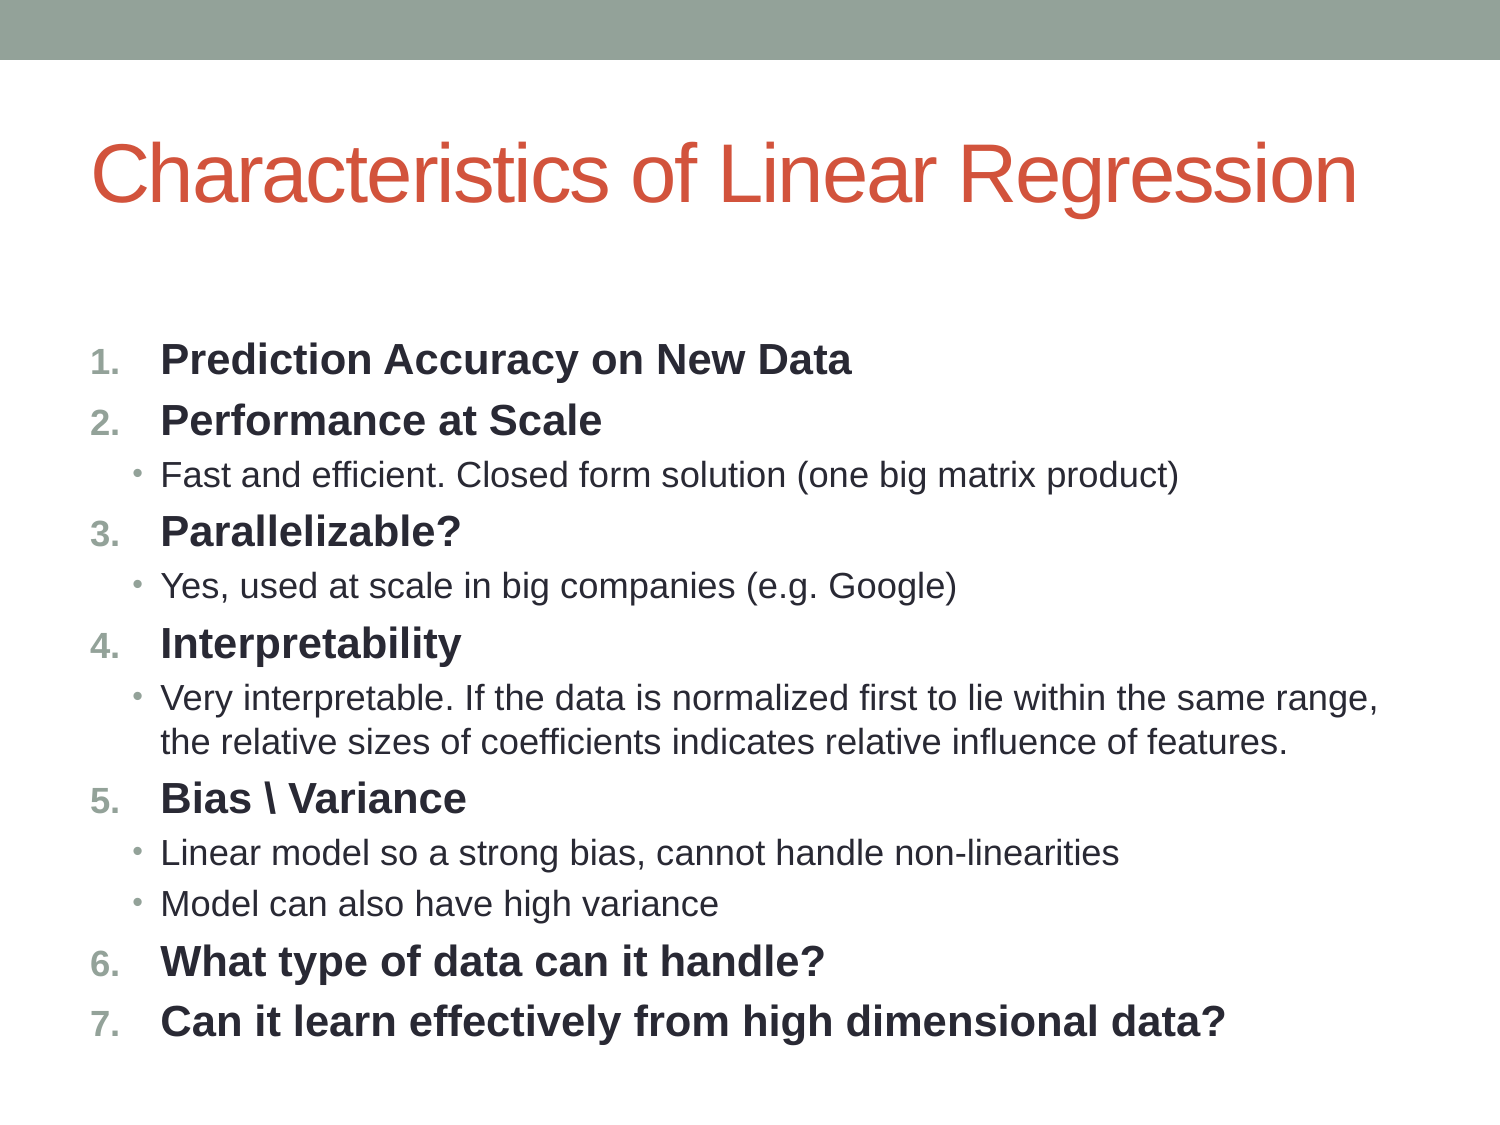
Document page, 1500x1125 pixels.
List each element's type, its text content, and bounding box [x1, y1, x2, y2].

title Characteristics of Linear Regression [75, 87, 1425, 250]
list Prediction Accuracy on New Data Performance at Scale Fast and efficient. Closed form solution (one big matrix product) Parallelizable? Yes, used at scale in big companies (e.g. Google) Interpretability Very interpretable. If the data is normalized first to lie within the same range, the relative sizes of coefficients indicates relative influence of features. Bias \ Variance Linear model so a strong bias, cannot handle non-linearities Model can also have high variance What type of data can it handle? Can it learn effectively from high dimensional data? [75, 262, 1425, 1063]
